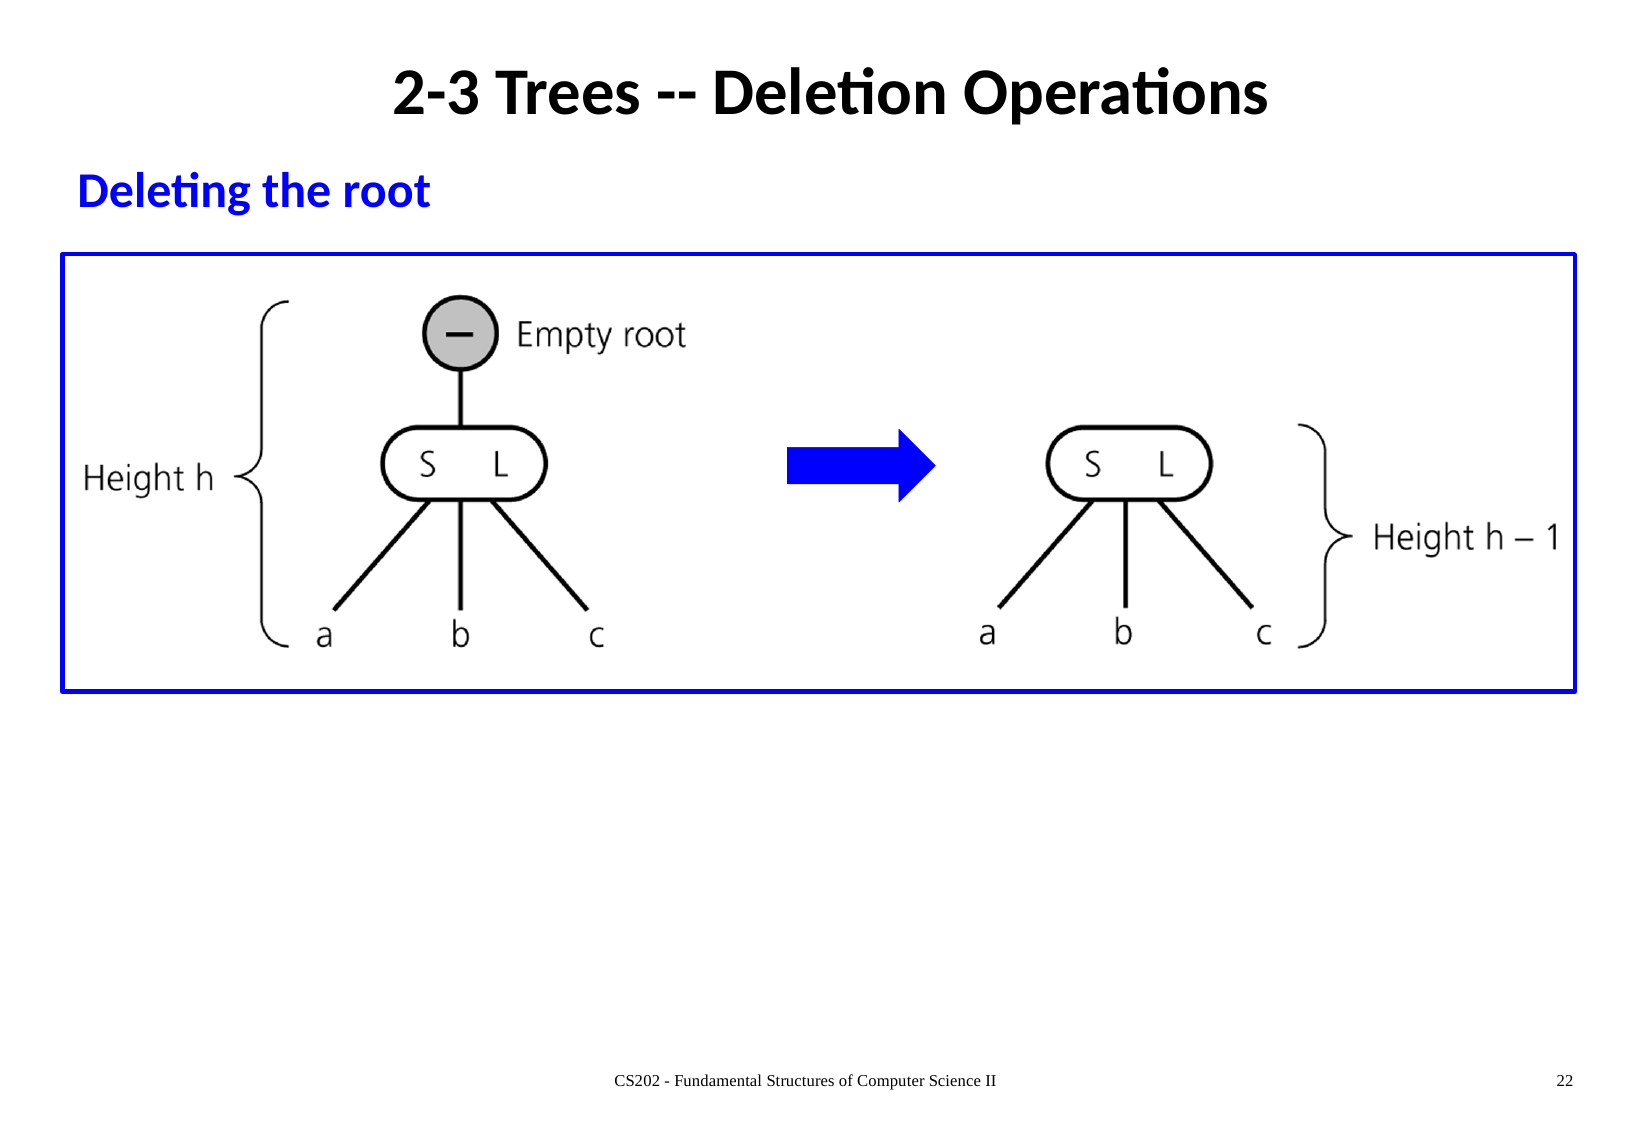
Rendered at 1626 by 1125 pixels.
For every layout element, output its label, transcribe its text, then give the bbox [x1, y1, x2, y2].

title 2-3 Trees -- Deletion Operations [62, 24, 1601, 151]
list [37, 237, 1563, 655]
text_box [62, 253, 1576, 692]
footer CS202 - Fundamental Structures of Computer Science II [500, 1062, 1111, 1101]
slide_number 22 [1249, 1062, 1589, 1101]
text_box Deleting the root [62, 149, 950, 235]
